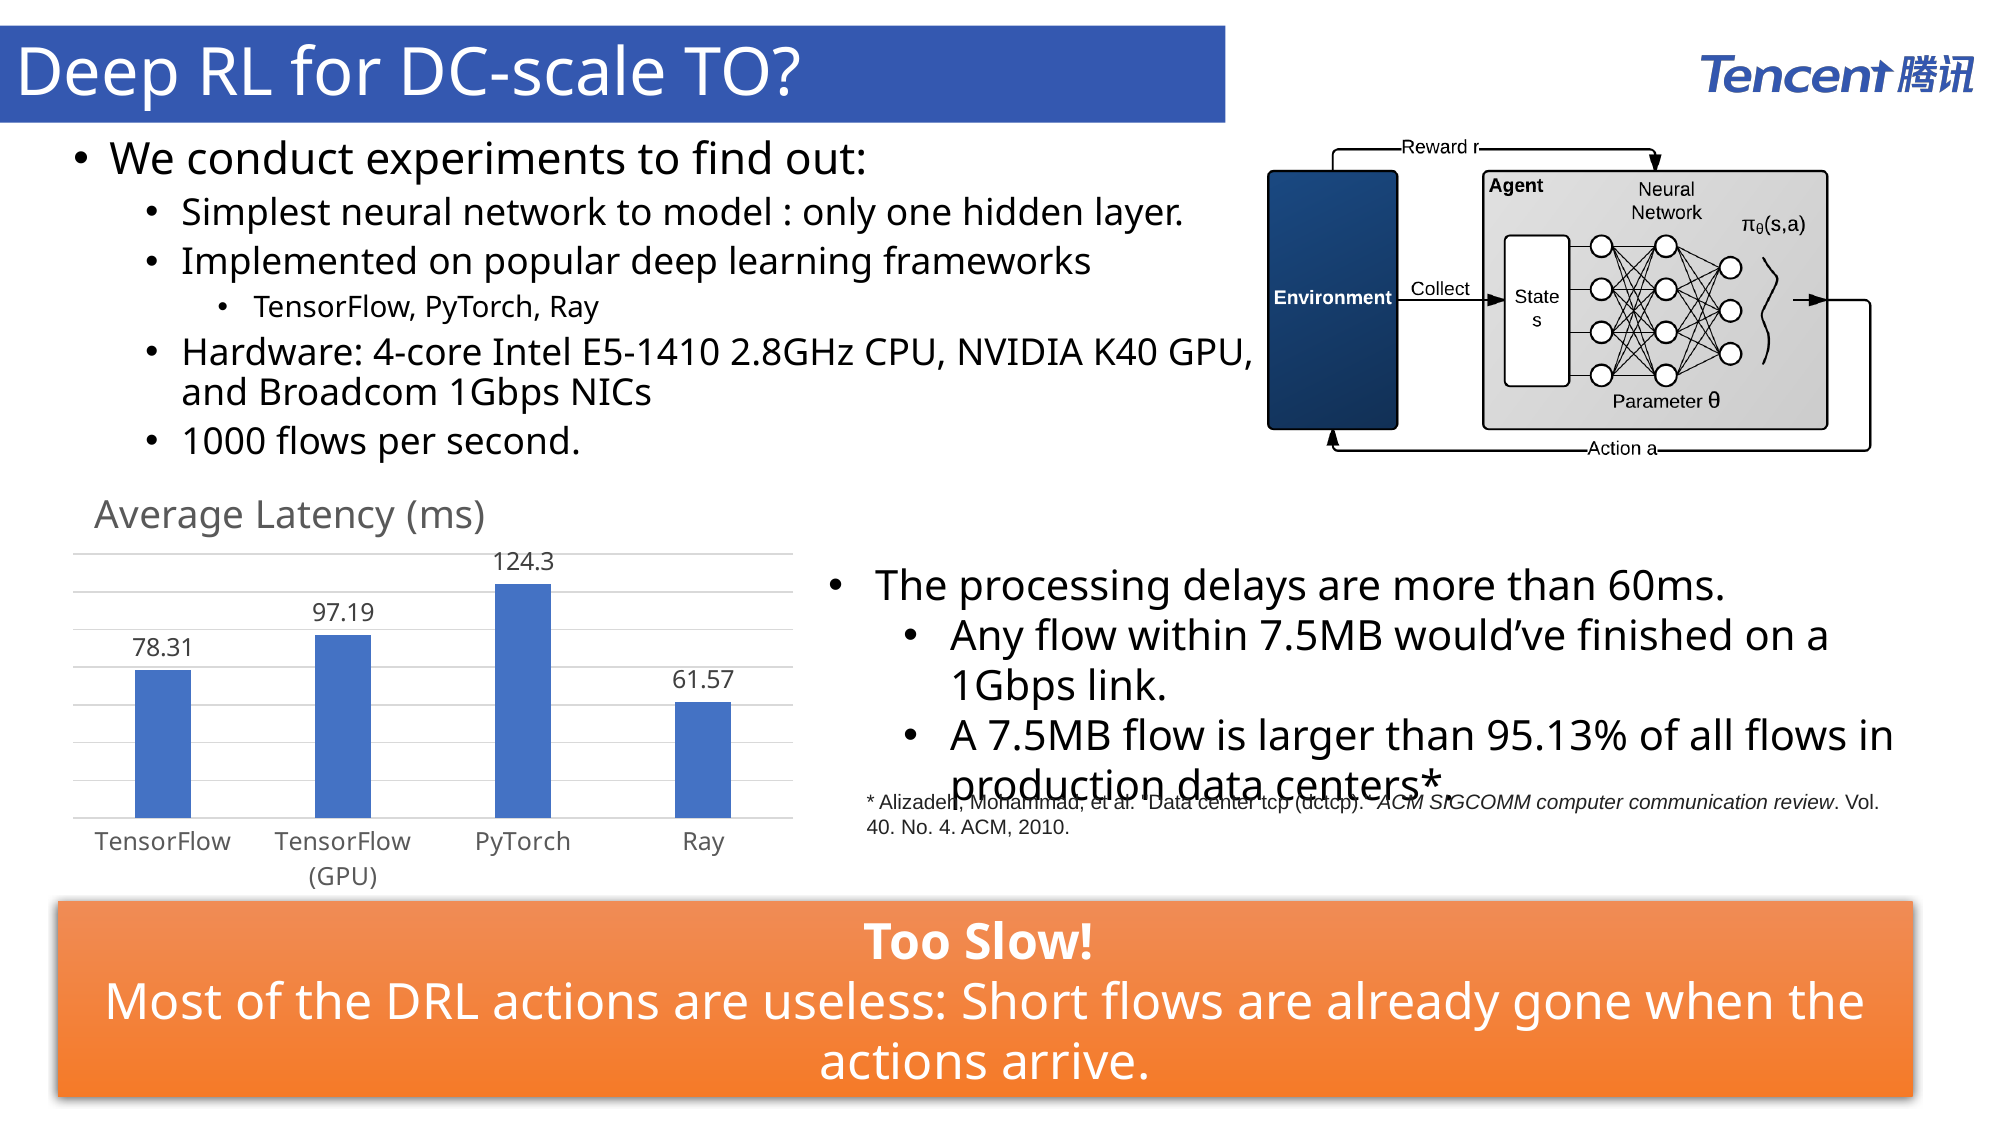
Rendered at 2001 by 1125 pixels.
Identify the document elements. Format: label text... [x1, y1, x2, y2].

text_box The processing delays are more than 60ms. Any flow within 7.5MB would’ve finished on a 1Gbps link. A 7.5MB flow is larger than 95.13% of all flows in production data centers*. [813, 551, 1952, 817]
title Deep RL for DC-scale TO? [0, 25, 1226, 123]
text_box Too Slow! Most of the DRL actions are useless: Short flows are already gone when the actions arrive. [58, 901, 1913, 1097]
picture [1225, 44, 1985, 505]
text_box * Alizadeh, Mohammad, et al. "Data center tcp (dctcp)." ACM SIGCOMM computer communication review. Vol. 40. No. 4. ACM, 2010. [851, 781, 1913, 846]
chart [58, 451, 809, 902]
